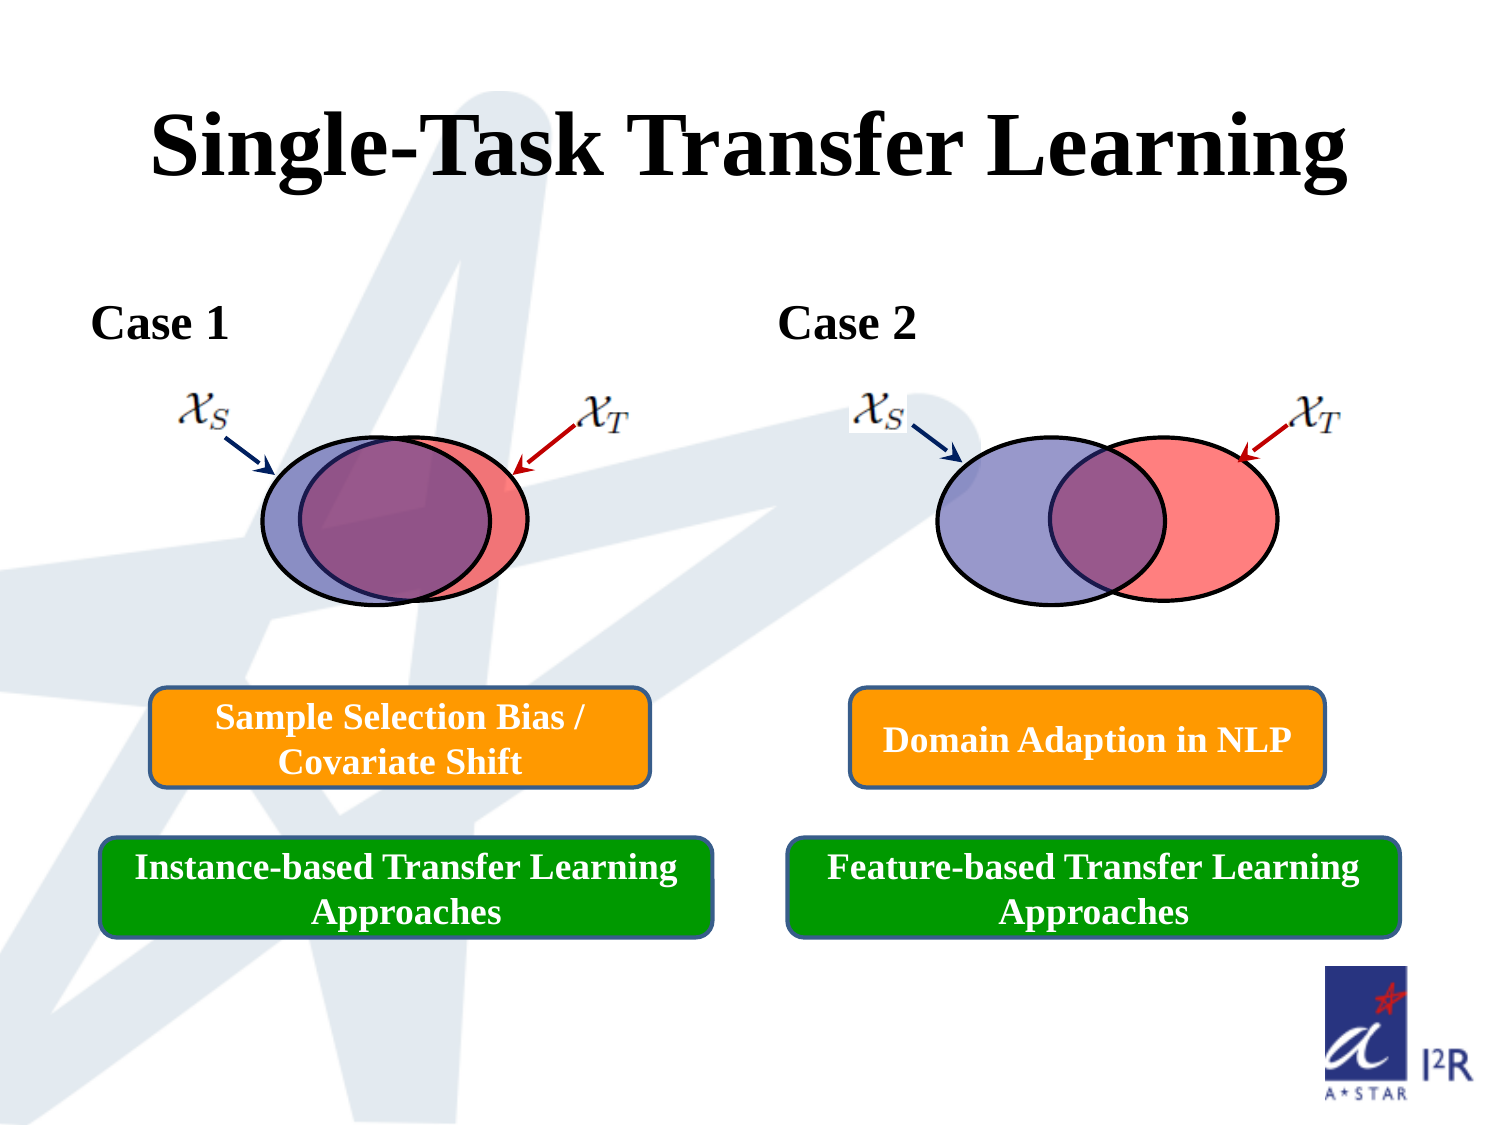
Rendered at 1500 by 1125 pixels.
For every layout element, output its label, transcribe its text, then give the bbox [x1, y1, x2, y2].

text_box [262, 437, 491, 606]
title Single-Task Transfer Learning [74, 44, 1426, 233]
picture [0, 91, 981, 1125]
list [74, 356, 738, 1006]
text_box Domain Adaption in NLP [849, 687, 1325, 788]
text_box Instance-based Transfer Learning Approaches [99, 837, 713, 938]
picture [849, 387, 907, 434]
picture [1287, 387, 1345, 435]
text_box [1237, 441, 1261, 463]
list Case 1 [74, 251, 738, 356]
text_box [399, 437, 528, 601]
text_box [252, 454, 275, 475]
list Case 2 [761, 251, 1426, 356]
text_box [937, 437, 1166, 606]
text_box [512, 454, 536, 475]
text_box Feature-based Transfer Learning Approaches [787, 837, 1400, 938]
text_box [1107, 437, 1278, 601]
list [761, 356, 1426, 1006]
text_box Sample Selection Bias / Covariate Shift [150, 687, 651, 788]
text_box [939, 441, 963, 463]
picture [1325, 966, 1500, 1125]
